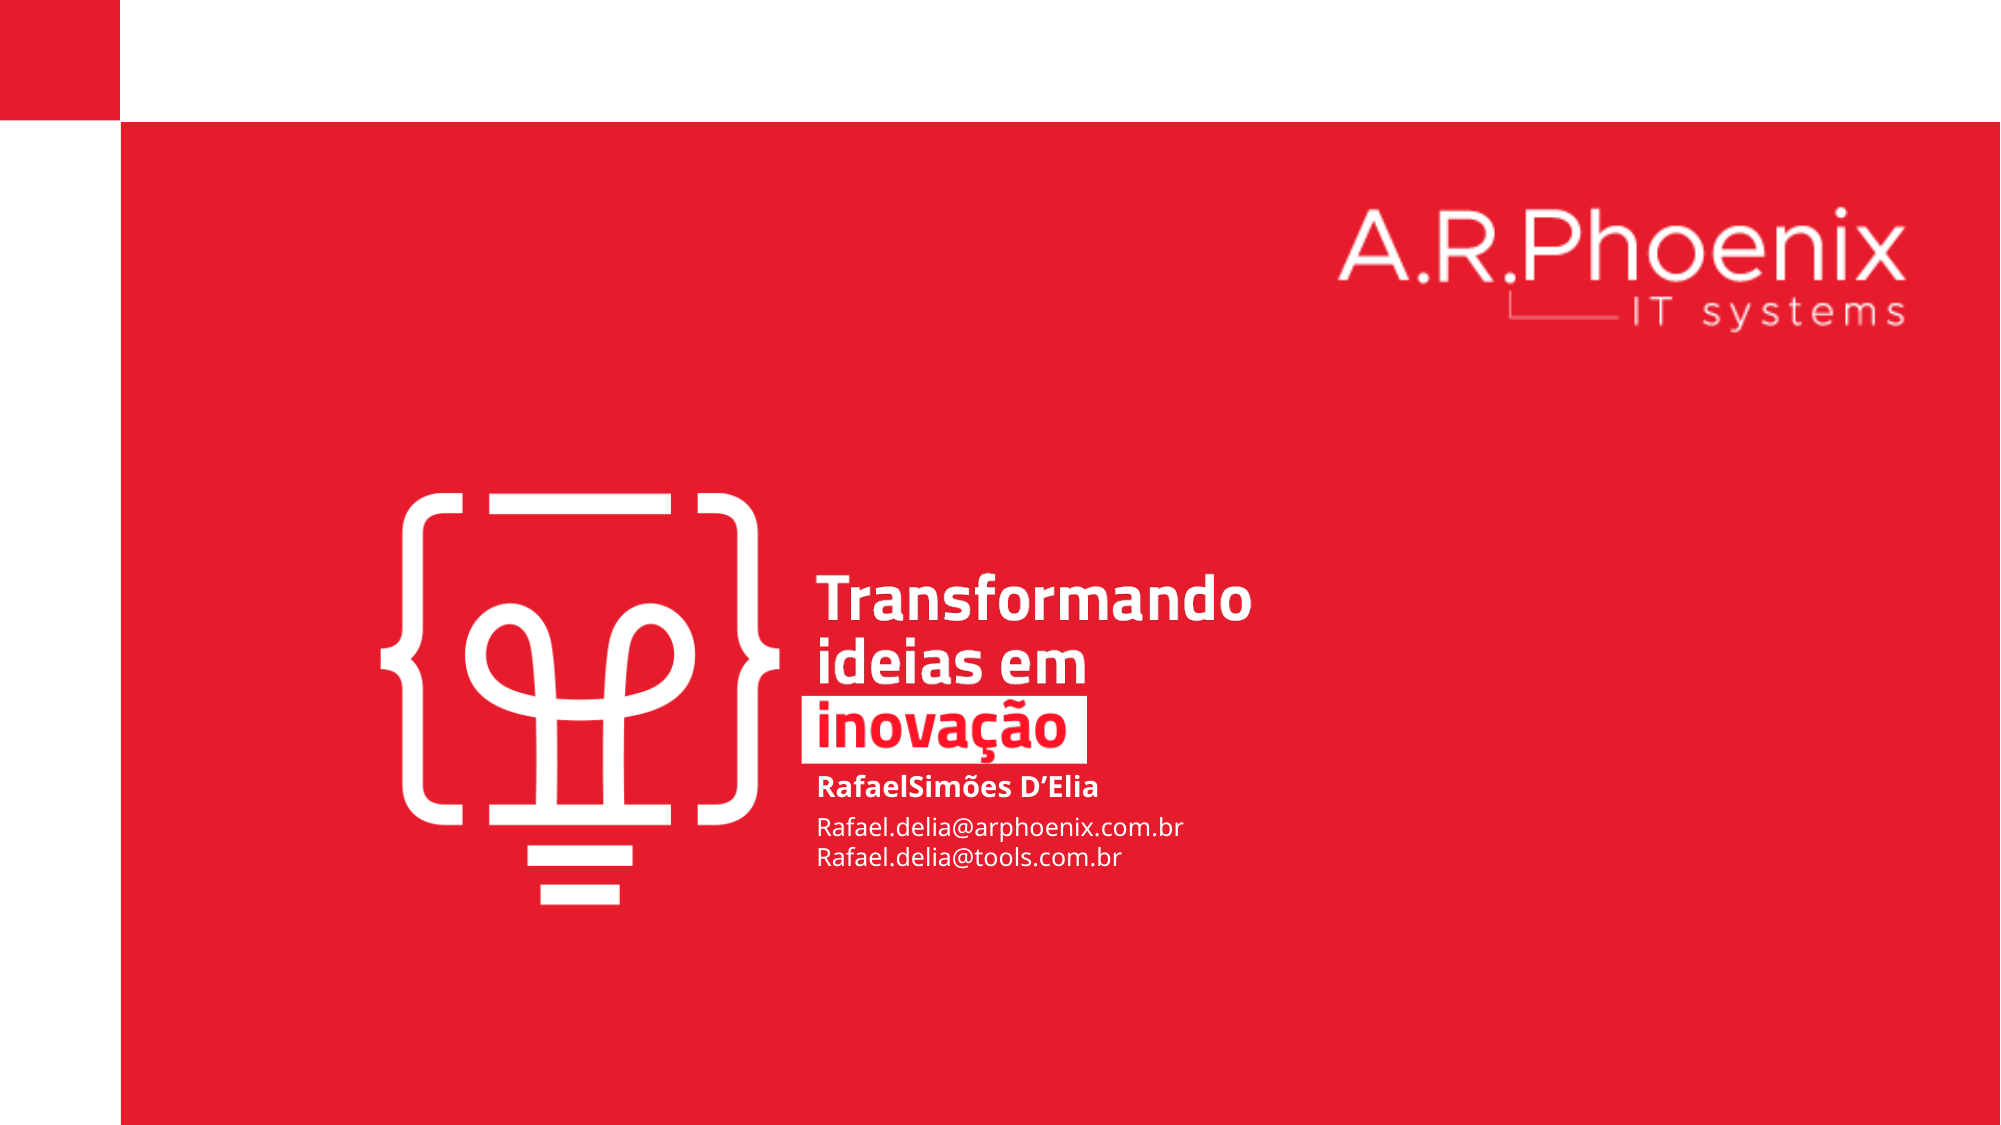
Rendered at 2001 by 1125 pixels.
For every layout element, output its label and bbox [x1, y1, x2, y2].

text_box [336, 458, 1388, 938]
picture [1330, 170, 1915, 337]
text_box [120, 121, 2000, 1125]
text_box [0, 0, 121, 121]
